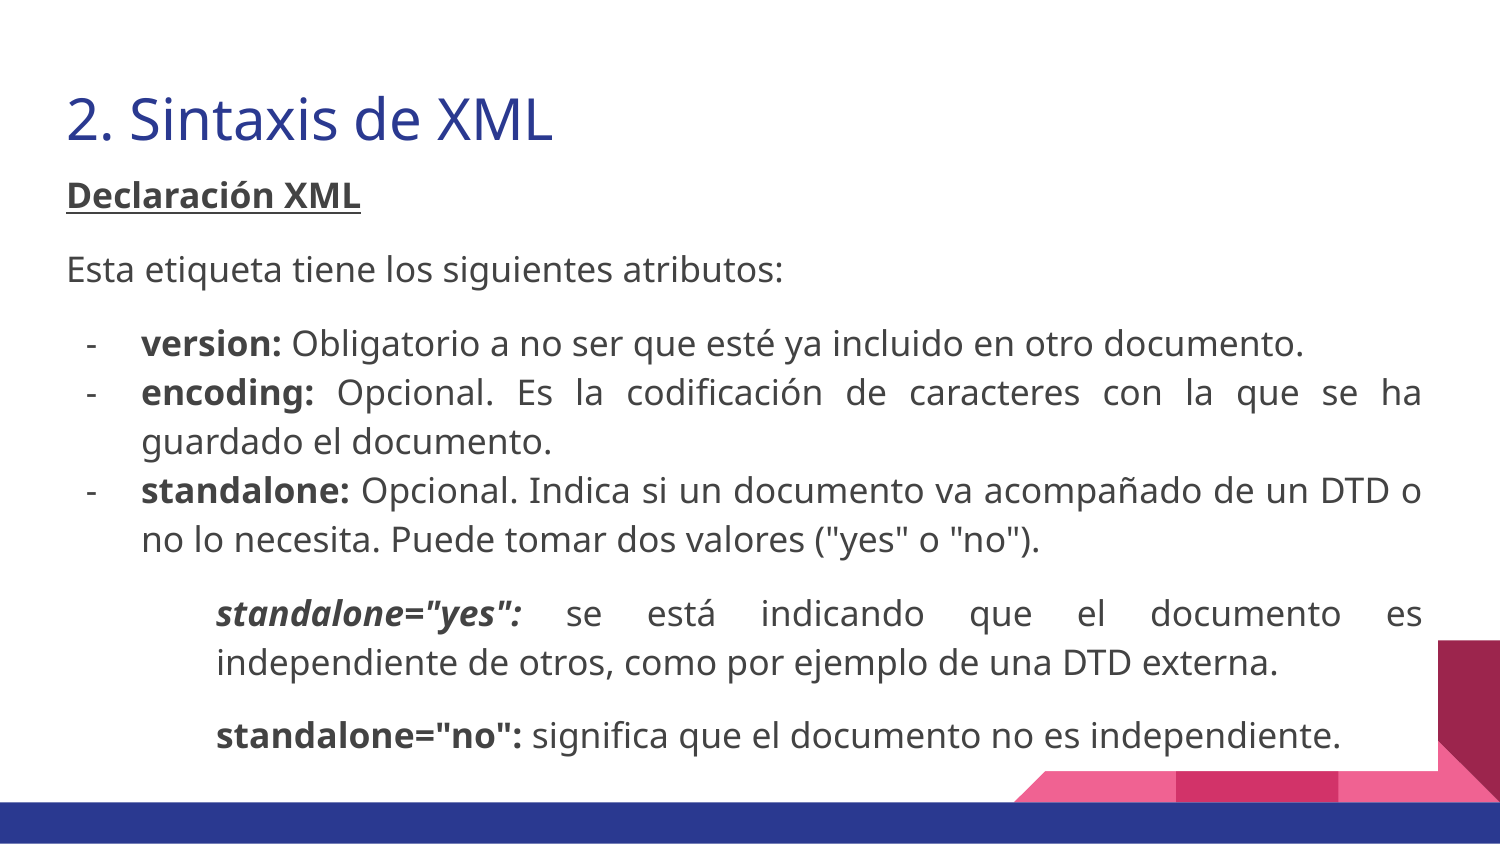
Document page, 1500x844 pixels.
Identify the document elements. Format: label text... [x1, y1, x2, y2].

title 2. Sintaxis de XML [51, 67, 1449, 167]
text_box Declaración XML Esta etiqueta tiene los siguientes atributos: version: Obligatorio a no ser que esté ya incluido en otro documento. encoding: Opcional. Es la codificación de caracteres con la que se ha guardado el documento. standalone: Opcional. Indica si un documento va acompañado de un DTD o no lo necesita. Puede tomar dos valores ("yes" o "no"). standalone="yes": se está indicando que el documento es independiente de otros, como por ejemplo de una DTD externa. standalone="no": significa que el documento no es independiente. [51, 152, 1438, 772]
